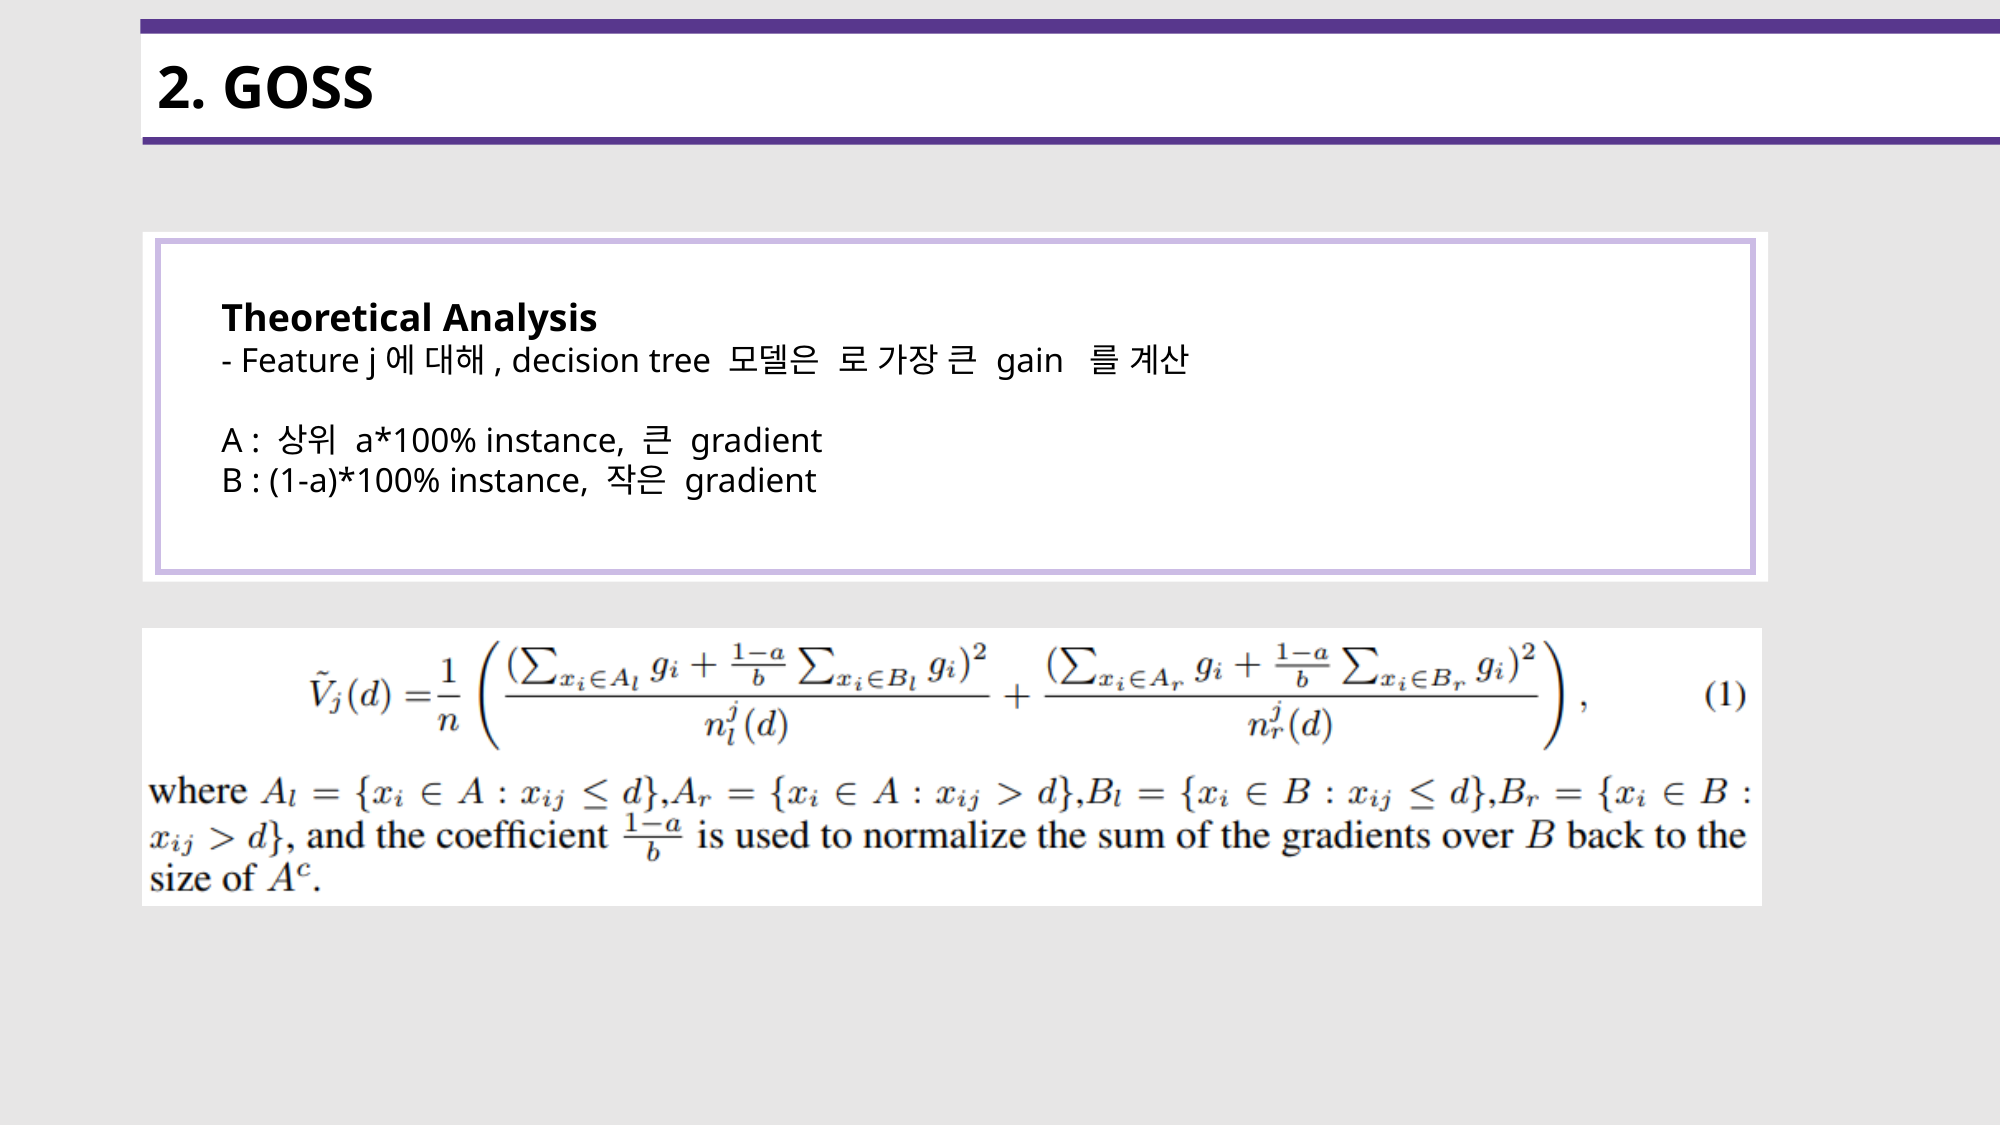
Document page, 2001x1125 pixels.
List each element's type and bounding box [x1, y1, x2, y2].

picture [142, 628, 1762, 906]
text_box [140, 19, 2000, 145]
text_box [142, 231, 1769, 582]
